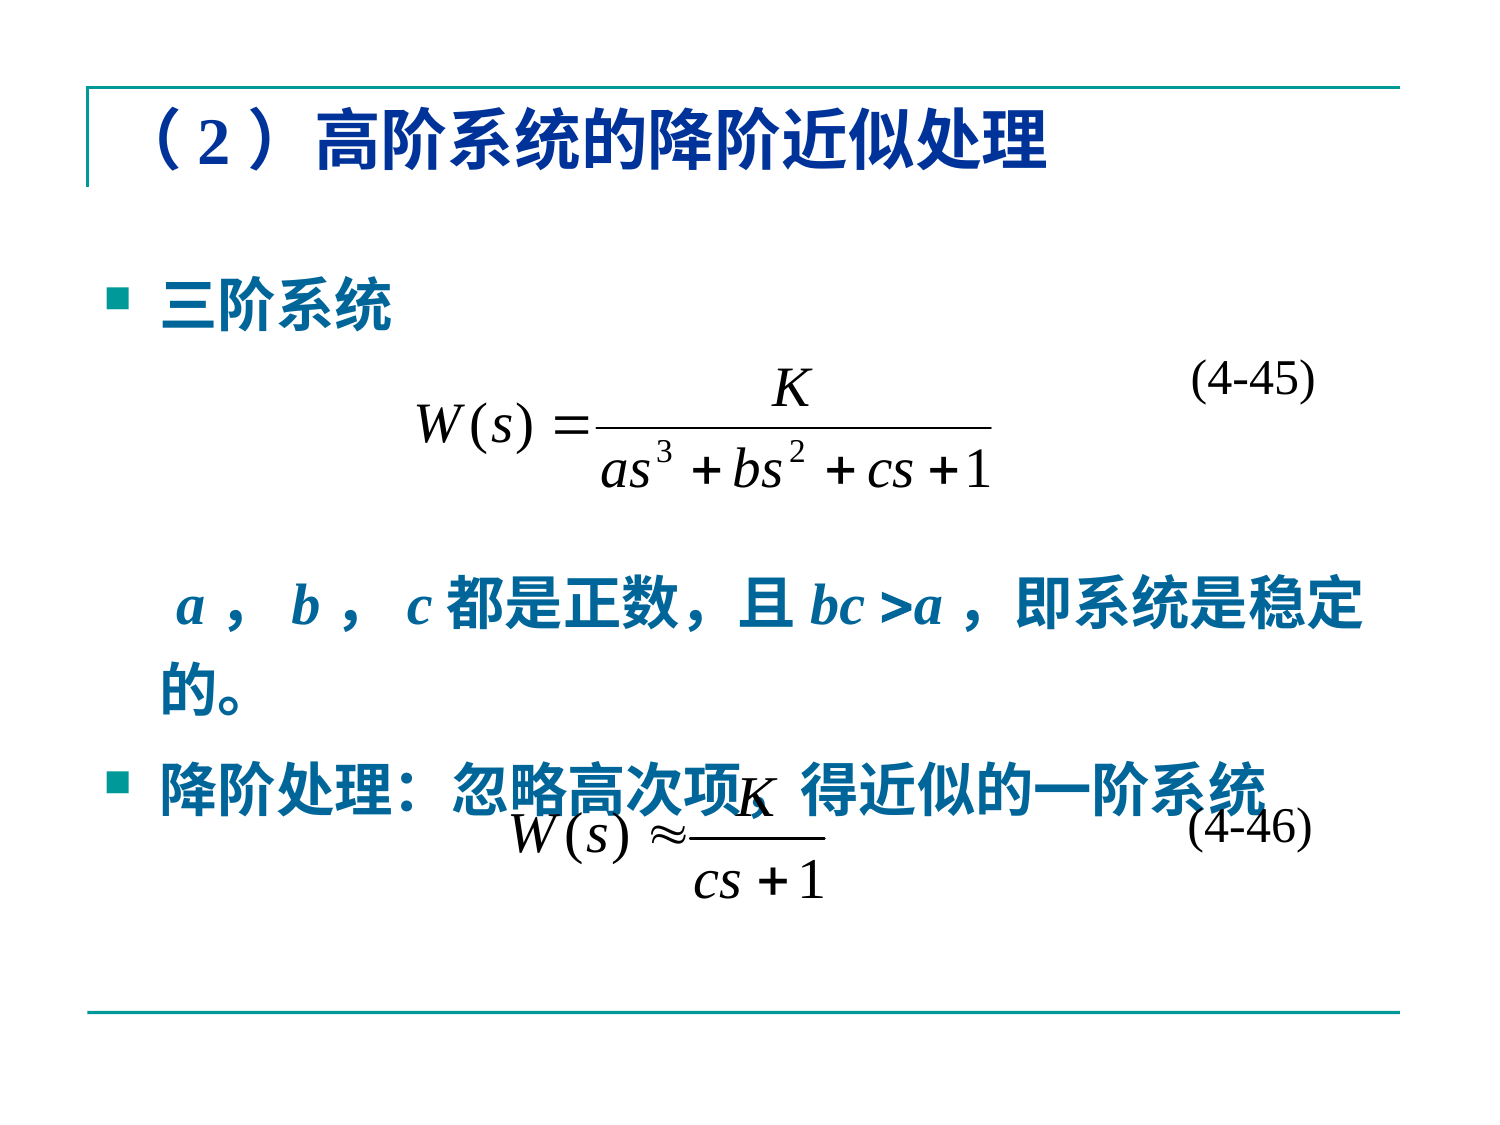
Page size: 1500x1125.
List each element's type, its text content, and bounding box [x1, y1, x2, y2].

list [410, 351, 1001, 500]
list 三阶系统 a，b，c都是正数，且bc a，即系统是稳定的。 降阶处理：忽略高次项，得近似的一阶系统 [88, 243, 1400, 1014]
text_box (4-45) [1175, 337, 1344, 413]
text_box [503, 761, 835, 911]
text_box (4-46) [1172, 785, 1341, 860]
title （2）高阶系统的降阶近似处理 [100, 90, 1440, 186]
